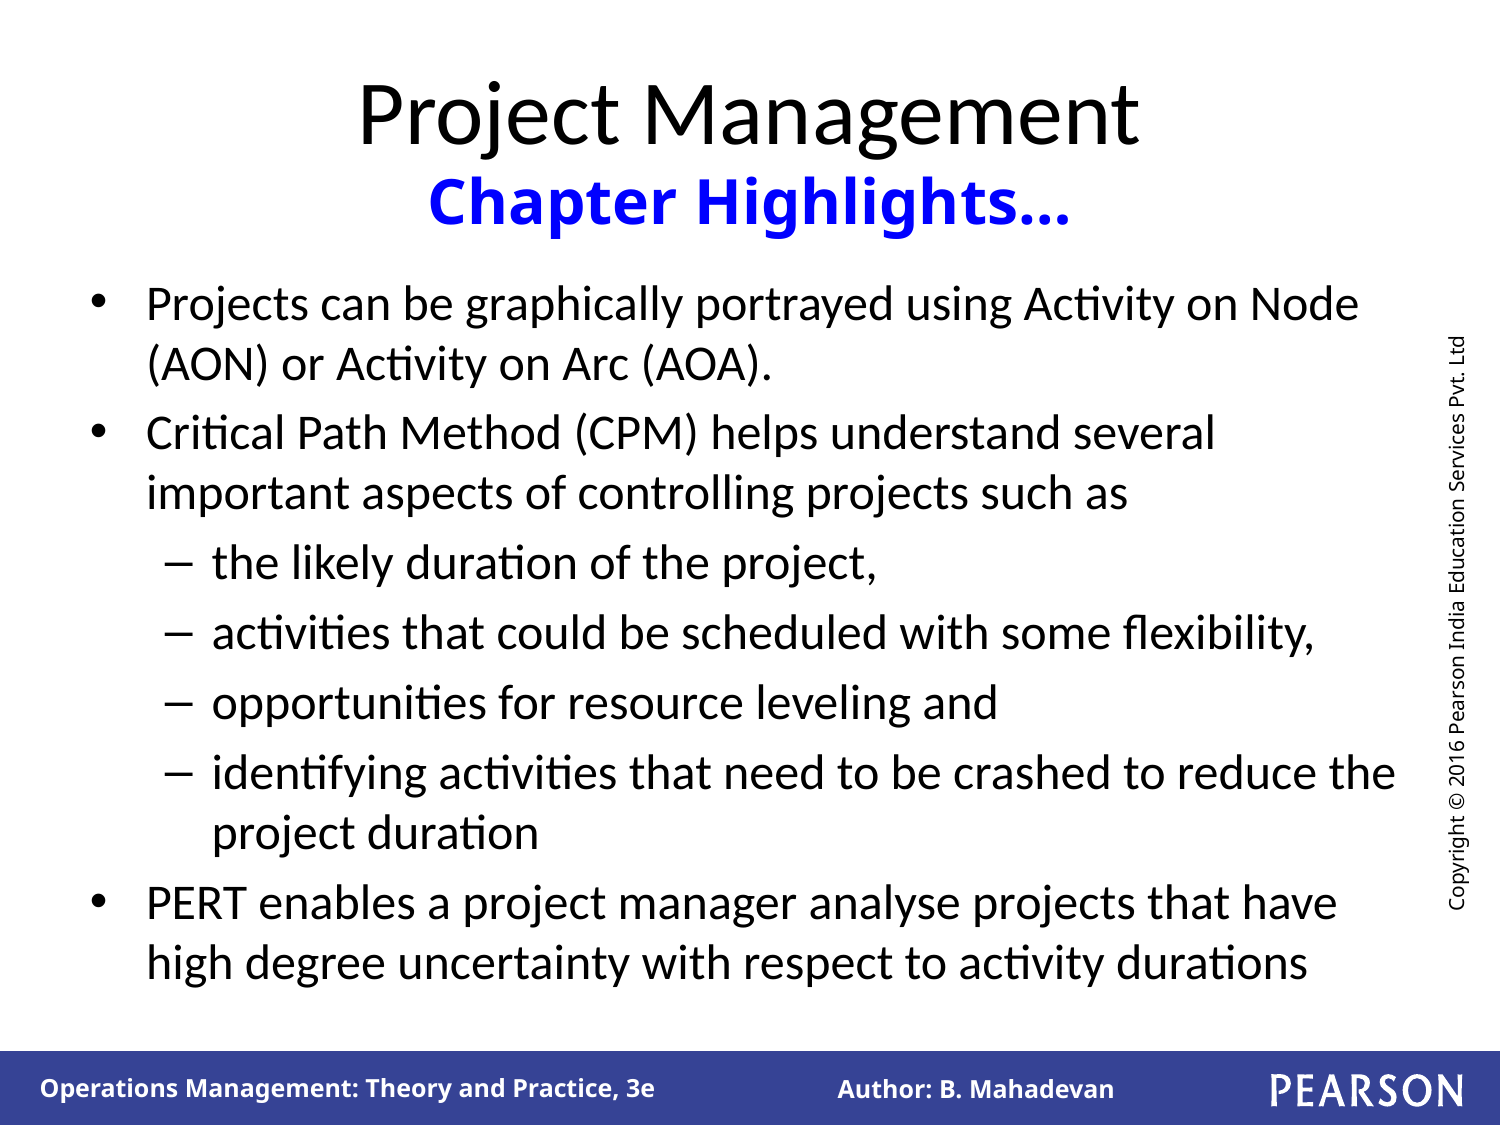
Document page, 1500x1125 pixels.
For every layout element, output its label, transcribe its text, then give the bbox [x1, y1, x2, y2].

list Projects can be graphically portrayed using Activity on Node (AON) or Activity on Arc (AOA). Critical Path Method (CPM) helps understand several important aspects of controlling projects such as the likely duration of the project, activities that could be scheduled with some flexibility, opportunities for resource leveling and identifying activities that need to be crashed to reduce the project duration PERT enables a project manager analyse projects that have high degree uncertainty with respect to activity durations [75, 262, 1425, 1005]
title Project Management Chapter Highlights… [75, 45, 1425, 233]
